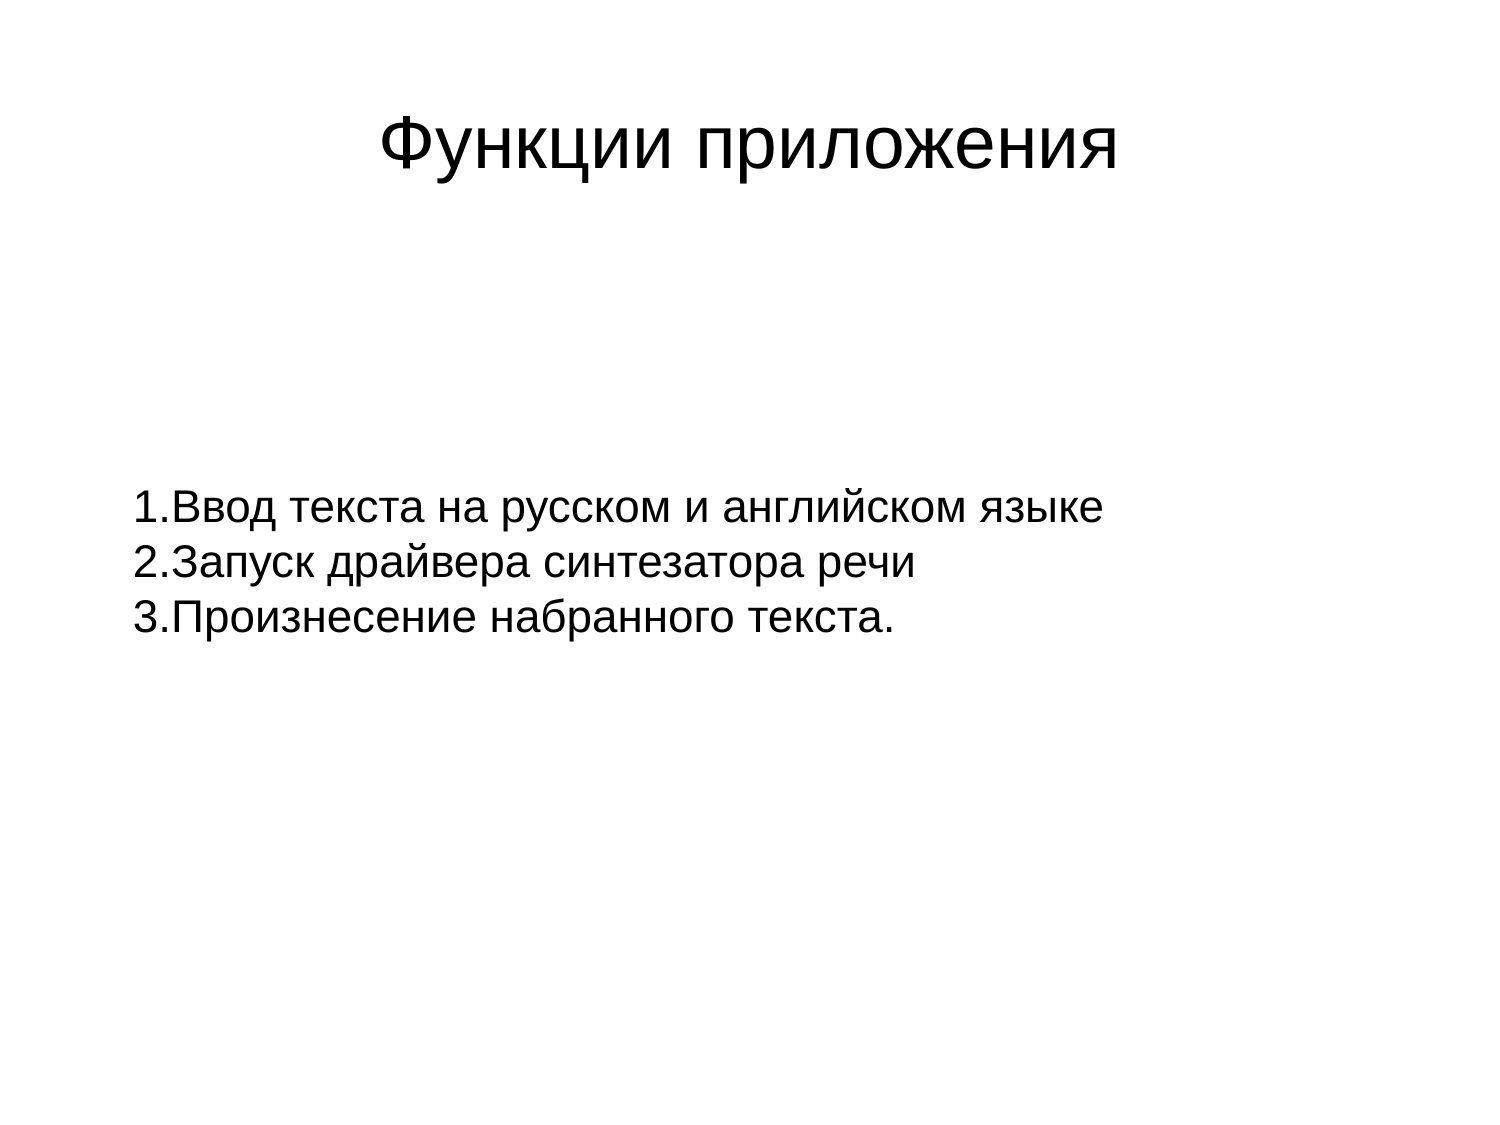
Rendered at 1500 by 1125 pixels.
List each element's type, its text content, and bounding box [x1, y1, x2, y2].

text_box 1.Ввод текста на русском и английском языке 2.Запуск драйвера синтезатора речи 3.Произнесение набранного текста. [118, 469, 1388, 680]
text_box Функции приложения [75, 52, 1425, 225]
